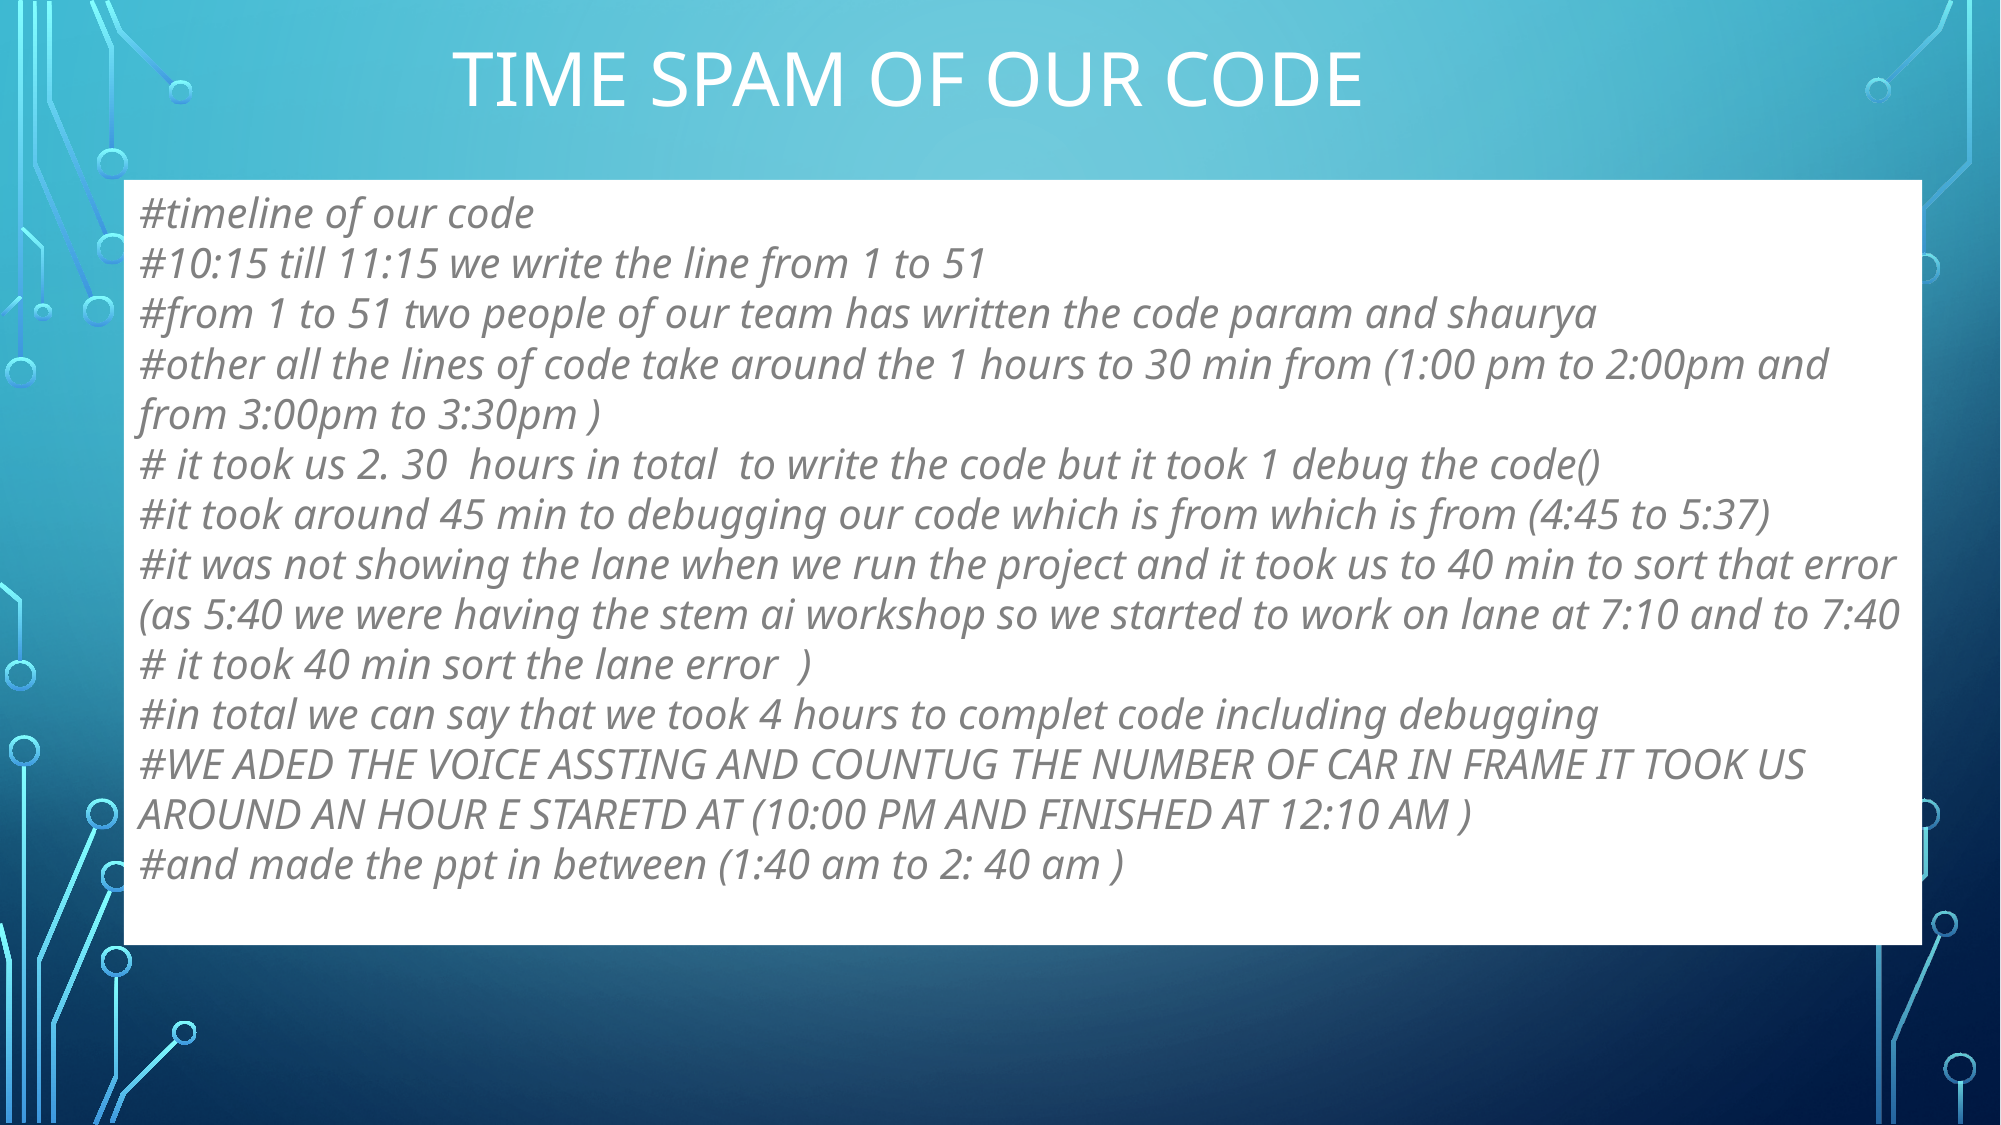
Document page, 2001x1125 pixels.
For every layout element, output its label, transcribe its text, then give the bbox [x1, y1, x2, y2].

text_box #timeline of our code #10:15 till 11:15 we write the line from 1 to 51 #from 1 to 51 two people of our team has written the code param and shaurya #other all the lines of code take around the 1 hours to 30 min from (1:00 pm to 2:00pm and from 3:00pm to 3:30pm ) # it took us 2. 30 hours in total to write the code but it took 1 debug the code() #it took around 45 min to debugging our code which is from which is from (4:45 to 5:37) #it was not showing the lane when we run the project and it took us to 40 min to sort that error (as 5:40 we were having the stem ai workshop so we started to work on lane at 7:10 and to 7:40 # it took 40 min sort the lane error ) #in total we can say that we took 4 hours to complet code including debugging #WE ADED THE VOICE ASSTING AND COUNTUG THE NUMBER OF CAR IN FRAME IT TOOK US AROUND AN HOUR E STARETD AT (10:00 PM AND FINISHED AT 12:10 AM ) #and made the ppt in between (1:40 am to 2: 40 am ) [123, 179, 1923, 946]
title Time spam of our code [437, 31, 1646, 134]
